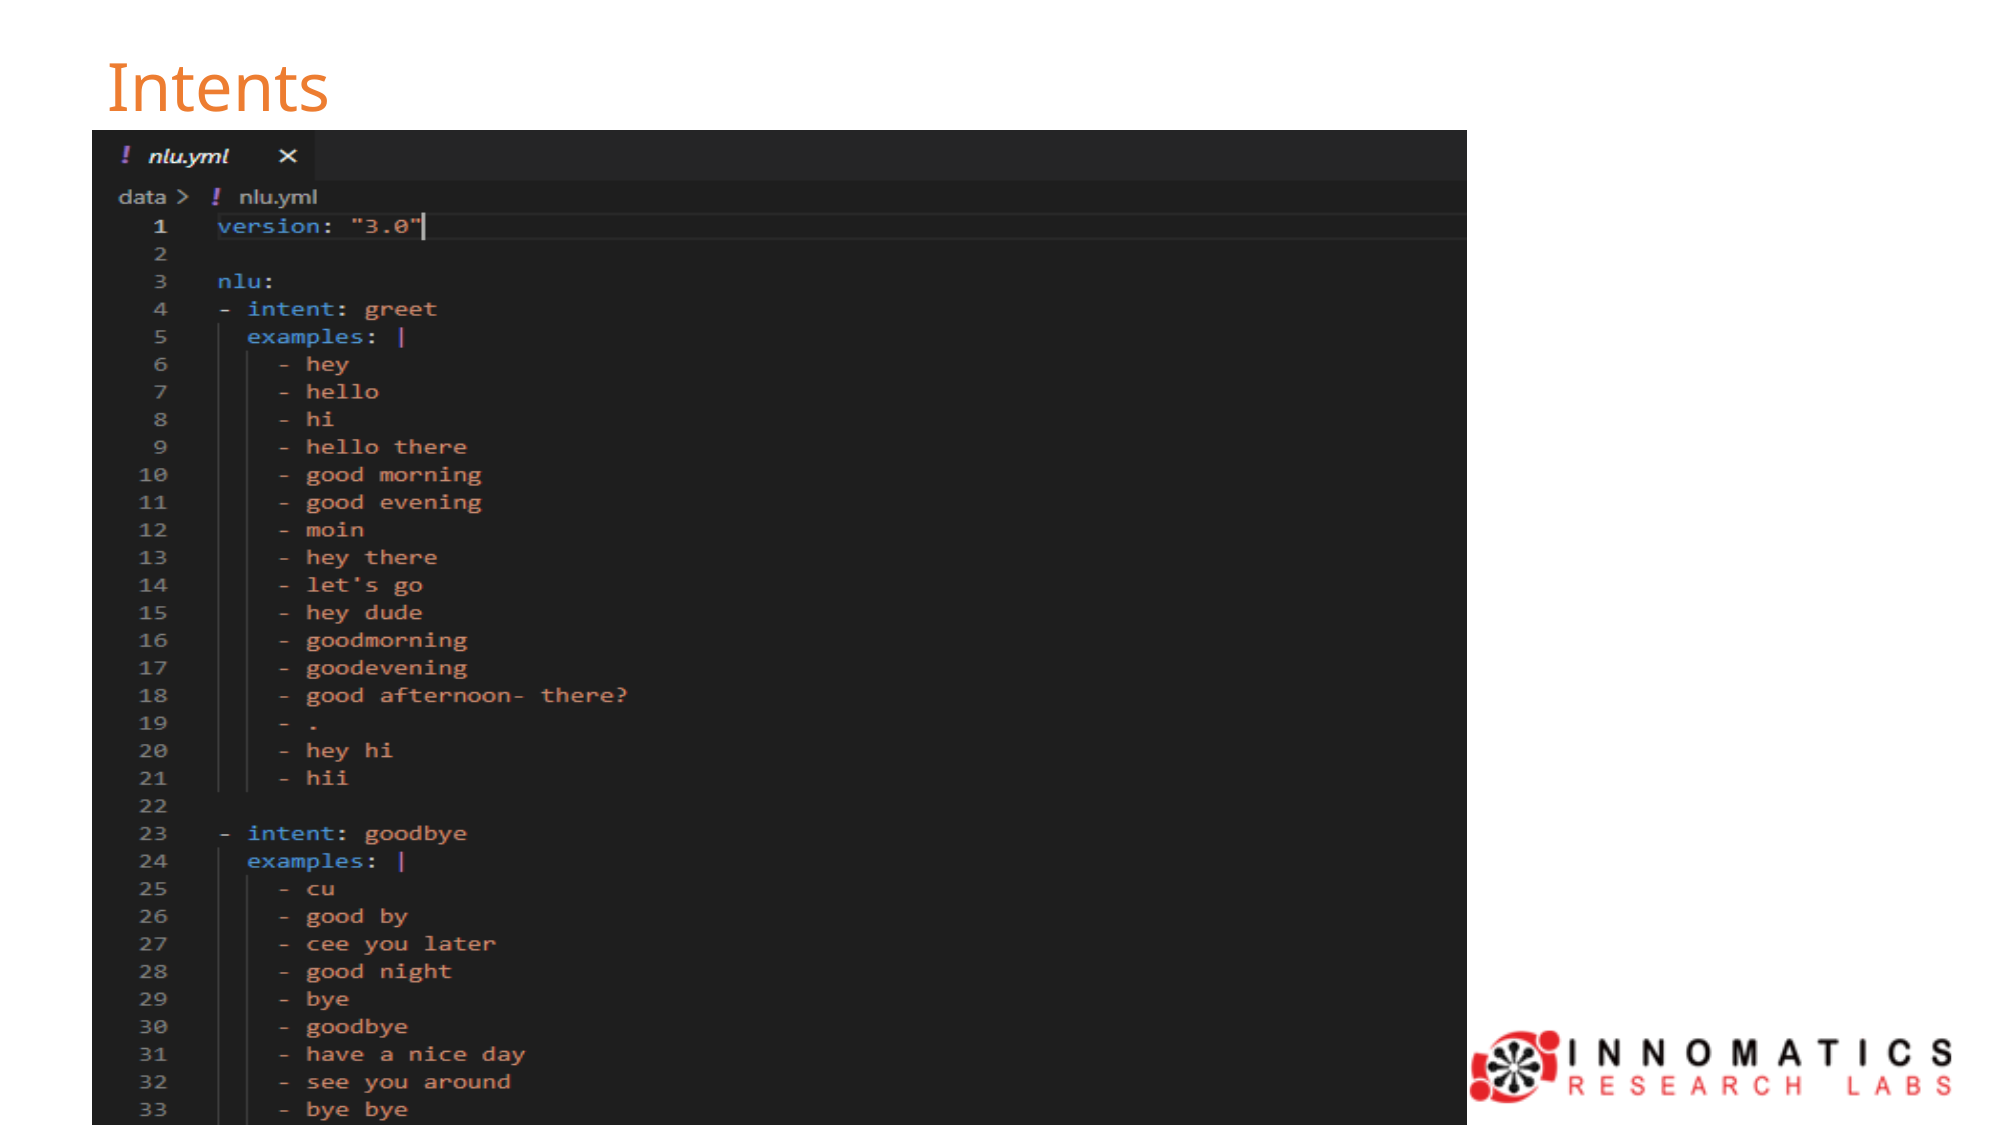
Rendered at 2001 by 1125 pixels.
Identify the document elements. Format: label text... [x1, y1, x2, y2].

text_box Intents [92, 52, 1094, 130]
picture [92, 130, 1975, 1125]
